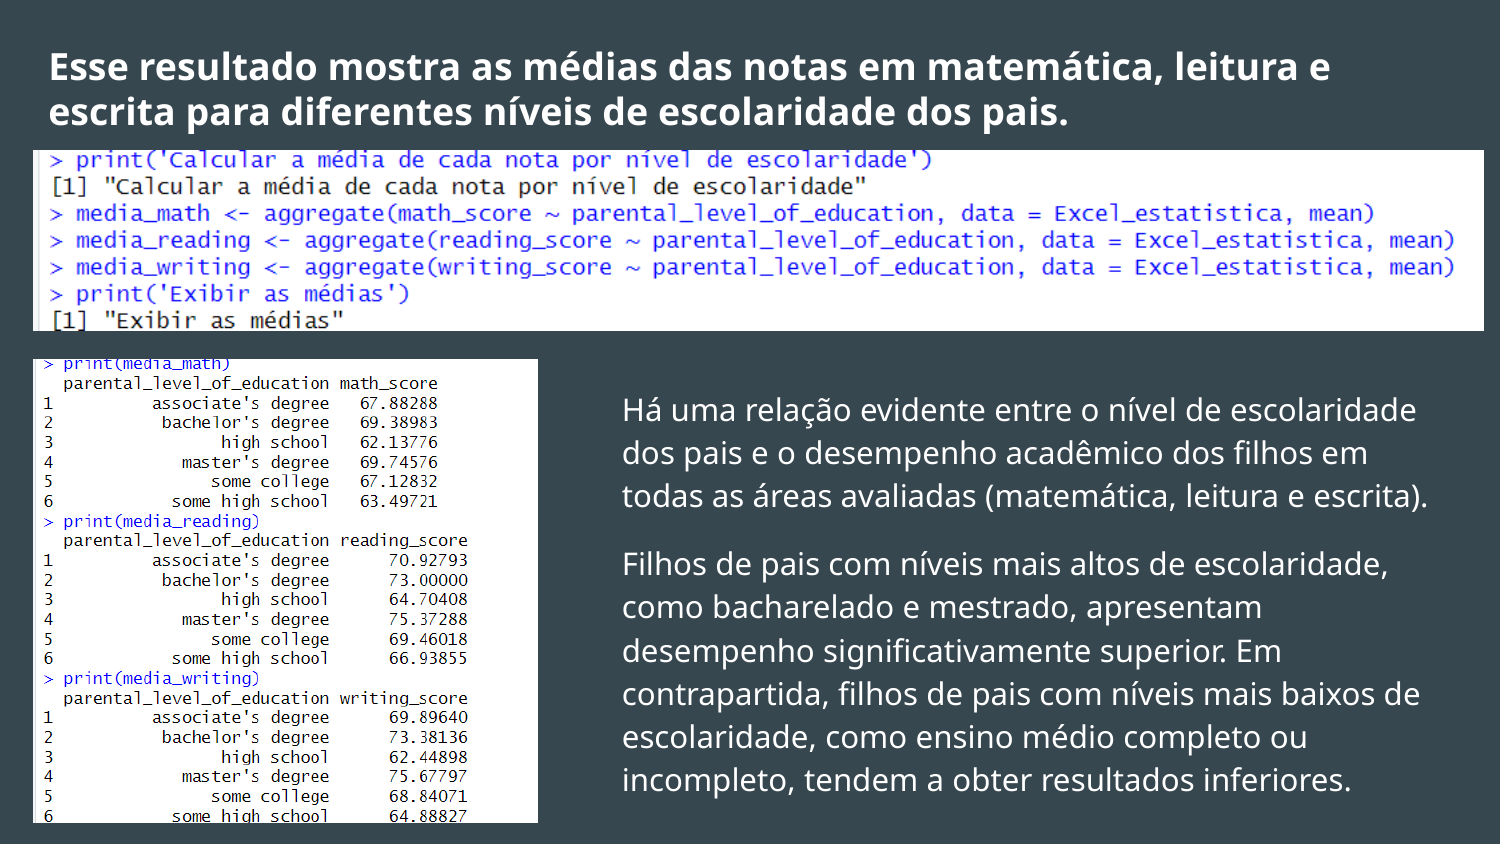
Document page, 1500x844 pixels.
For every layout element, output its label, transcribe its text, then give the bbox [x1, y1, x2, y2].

picture [33, 359, 538, 823]
title Esse resultado mostra as médias das notas em matemática, leitura e escrita para diferentes níveis de escolaridade dos pais. [33, 28, 1431, 123]
text_box Há uma relação evidente entre o nível de escolaridade dos pais e o desempenho acadêmico dos filhos em todas as áreas avaliadas (matemática, leitura e escrita). Filhos de pais com níveis mais altos de escolaridade, como bacharelado e mestrado, apresentam desempenho significativamente superior. Em contrapartida, filhos de pais com níveis mais baixos de escolaridade, como ensino médio completo ou incompleto, tendem a obter resultados inferiores. [606, 369, 1447, 790]
picture [33, 150, 1484, 332]
